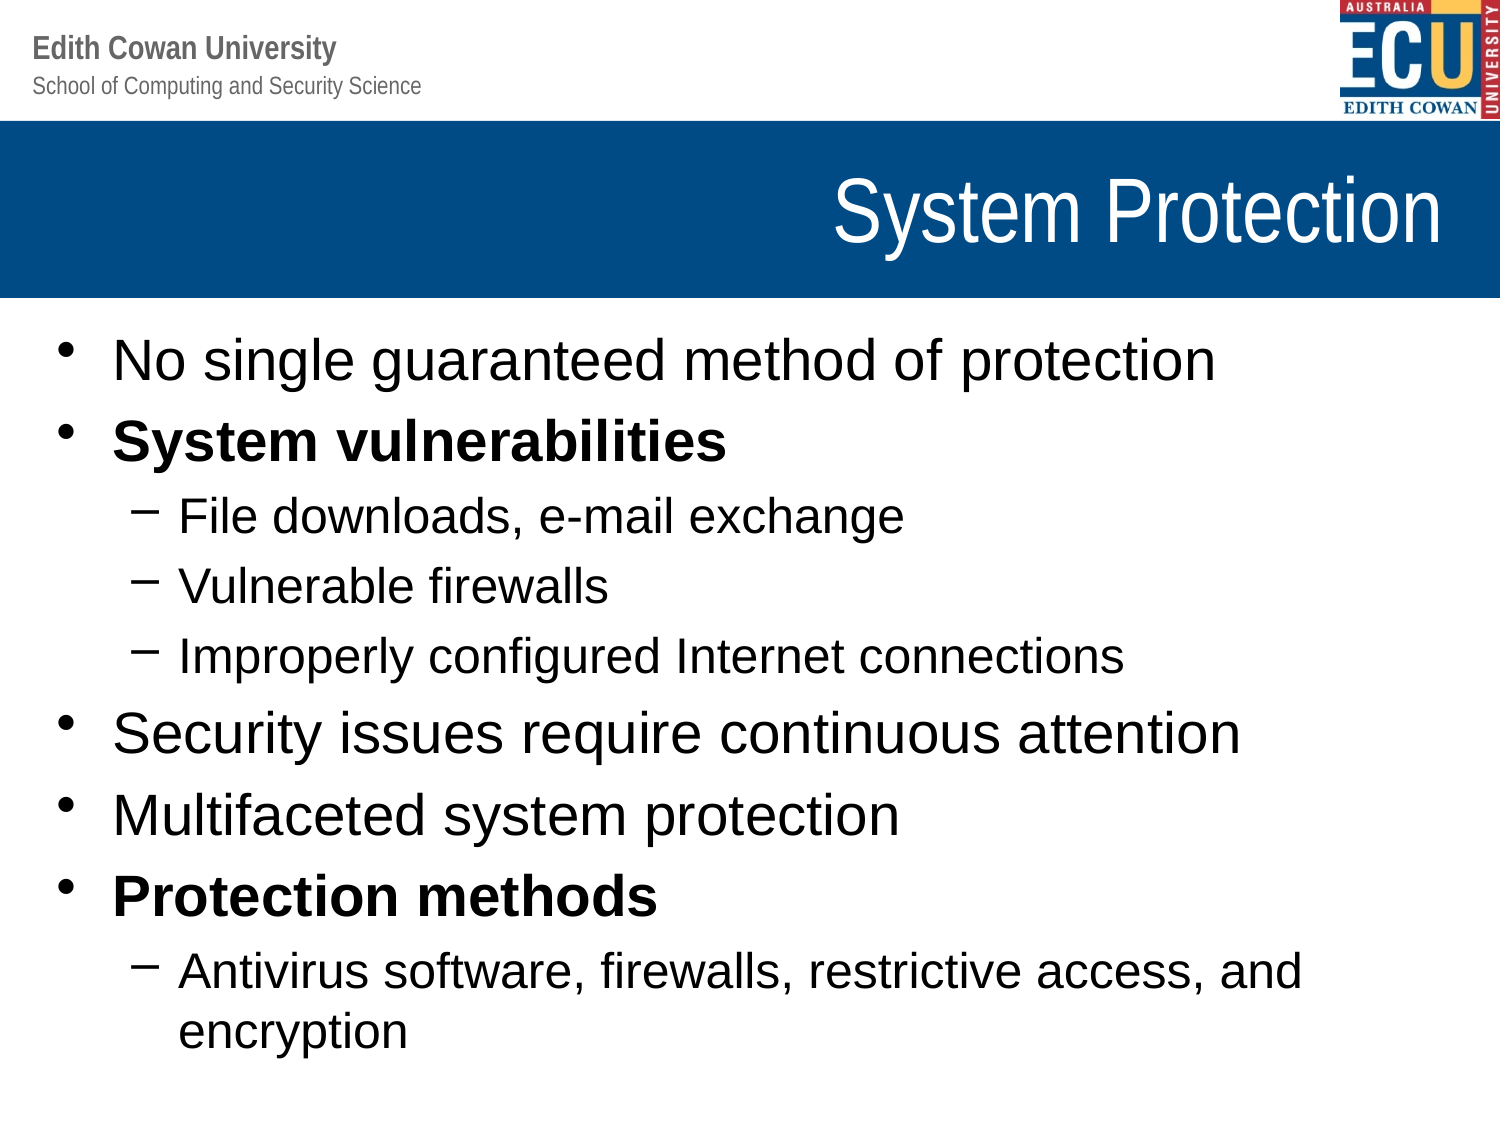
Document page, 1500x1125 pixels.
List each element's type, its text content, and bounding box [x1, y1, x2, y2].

list No single guaranteed method of protection System vulnerabilities File downloads, e-mail exchange Vulnerable firewalls Improperly configured Internet connections Security issues require continuous attention Multifaceted system protection Protection methods Antivirus software, firewalls, restrictive access, and encryption [40, 314, 1460, 1083]
picture [1340, 0, 1500, 119]
title System Protection [40, 123, 1460, 289]
